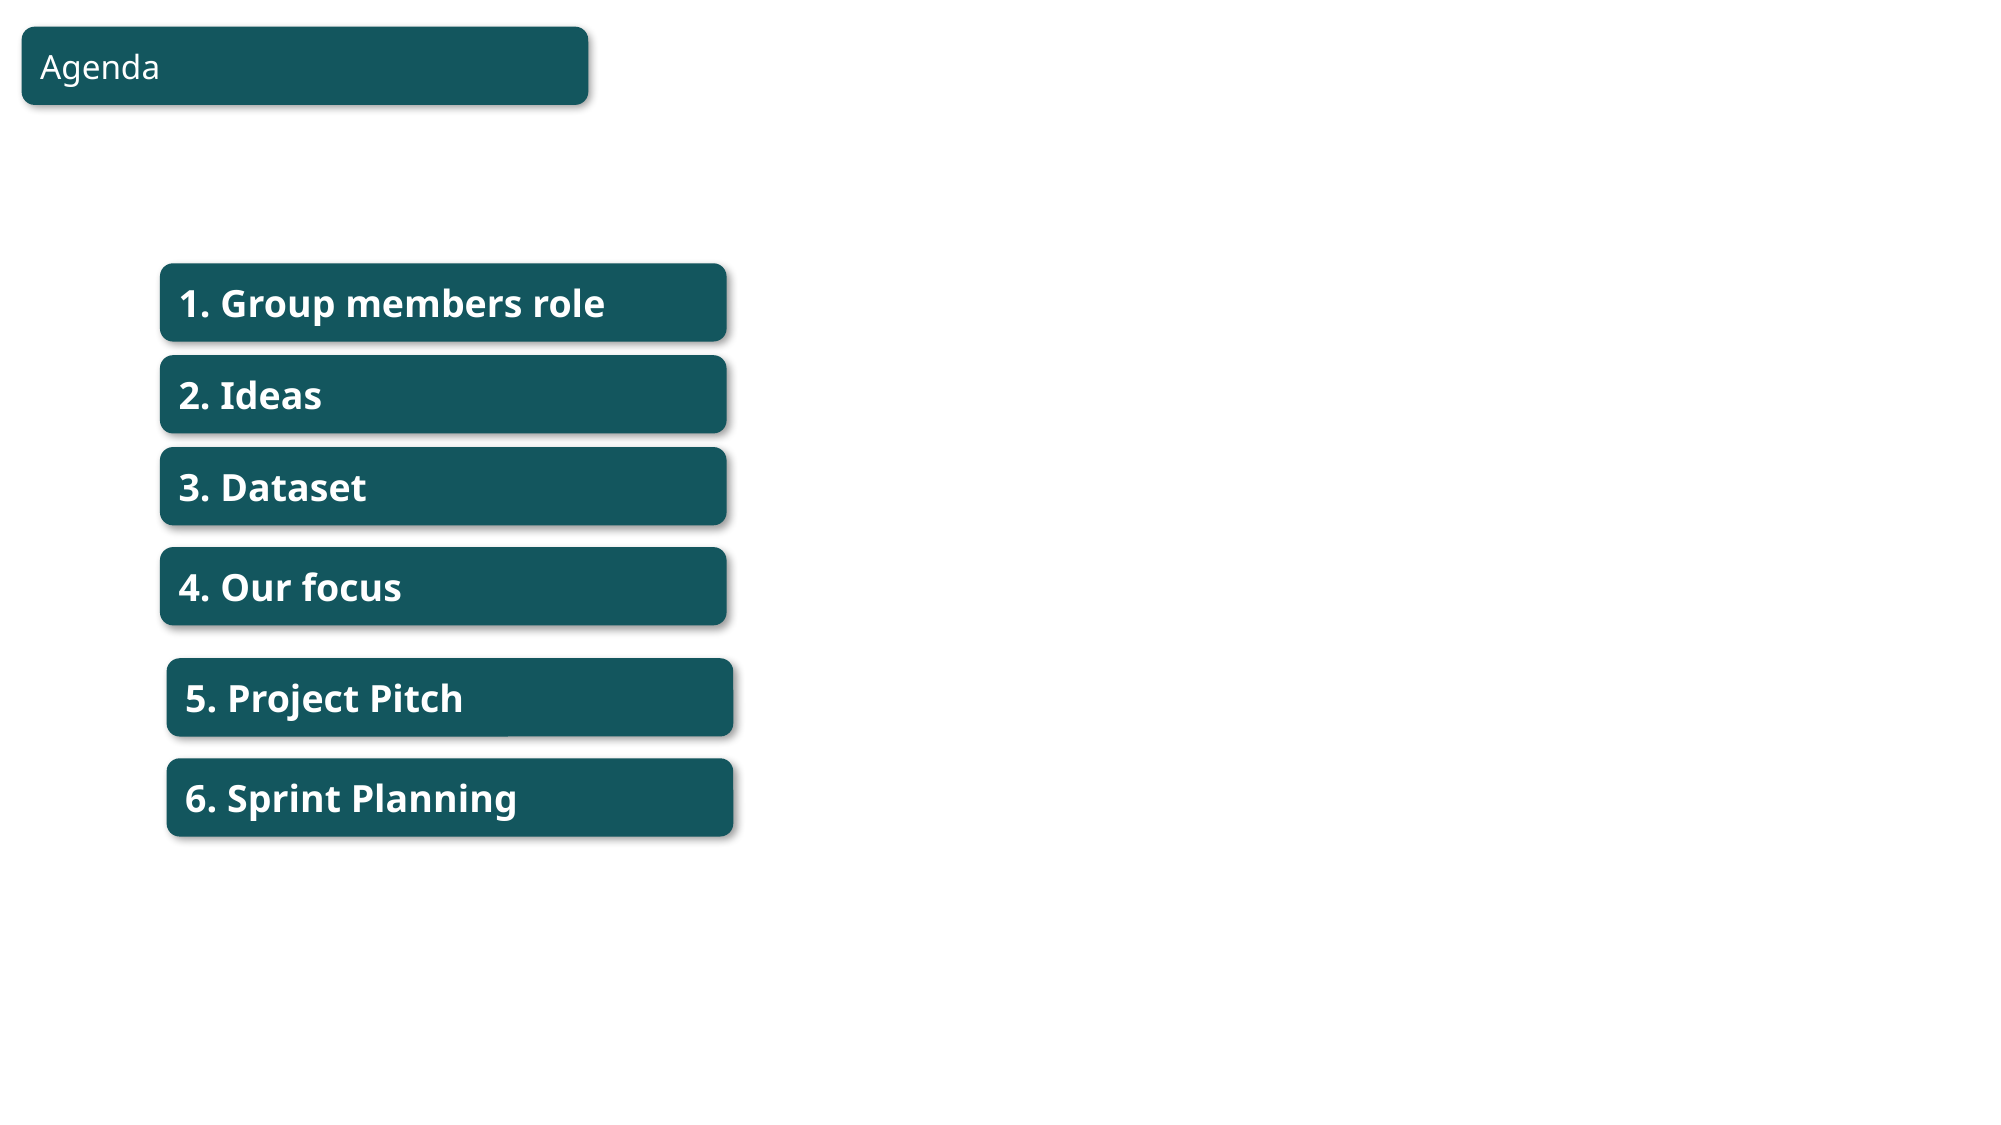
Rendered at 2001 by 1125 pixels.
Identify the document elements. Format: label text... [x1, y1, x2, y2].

text_box 3. Dataset [158, 445, 729, 527]
text_box 5. Project Pitch [165, 656, 735, 739]
text_box 6. Sprint Planning [165, 756, 735, 839]
text_box 2. Ideas [158, 353, 729, 436]
text_box 4. Our focus [158, 545, 729, 627]
text_box Agenda [20, 25, 590, 107]
text_box 1. Group members role [158, 261, 729, 344]
